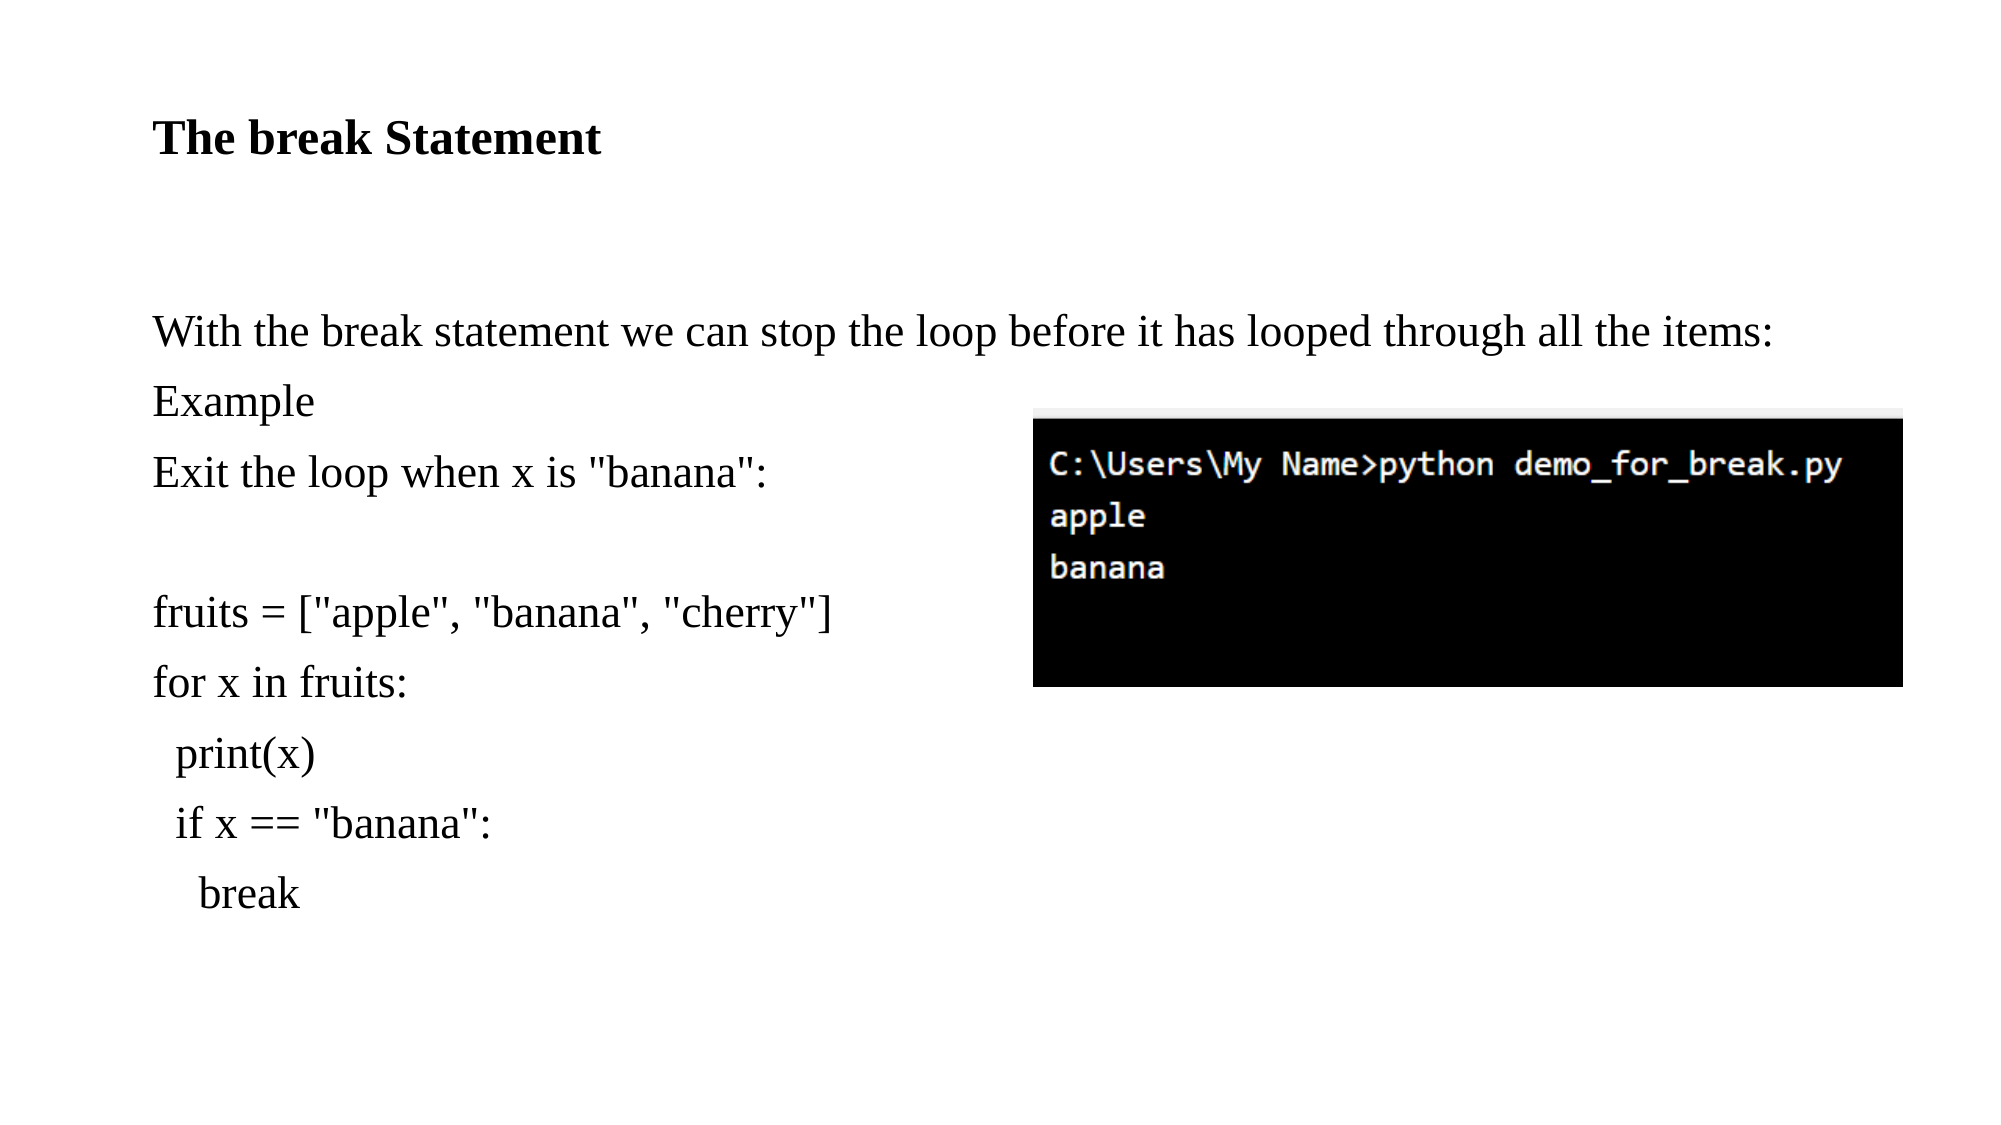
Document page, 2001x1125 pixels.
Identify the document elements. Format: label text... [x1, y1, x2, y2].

title The break Statement [137, 59, 1863, 278]
list With the break statement we can stop the loop before it has looped through all the items: Example Exit the loop when x is "banana": fruits = ["apple", "banana", "cherry"] for x in fruits: print(x) if x == "banana": break [137, 299, 1863, 1014]
picture [1033, 408, 1903, 687]
